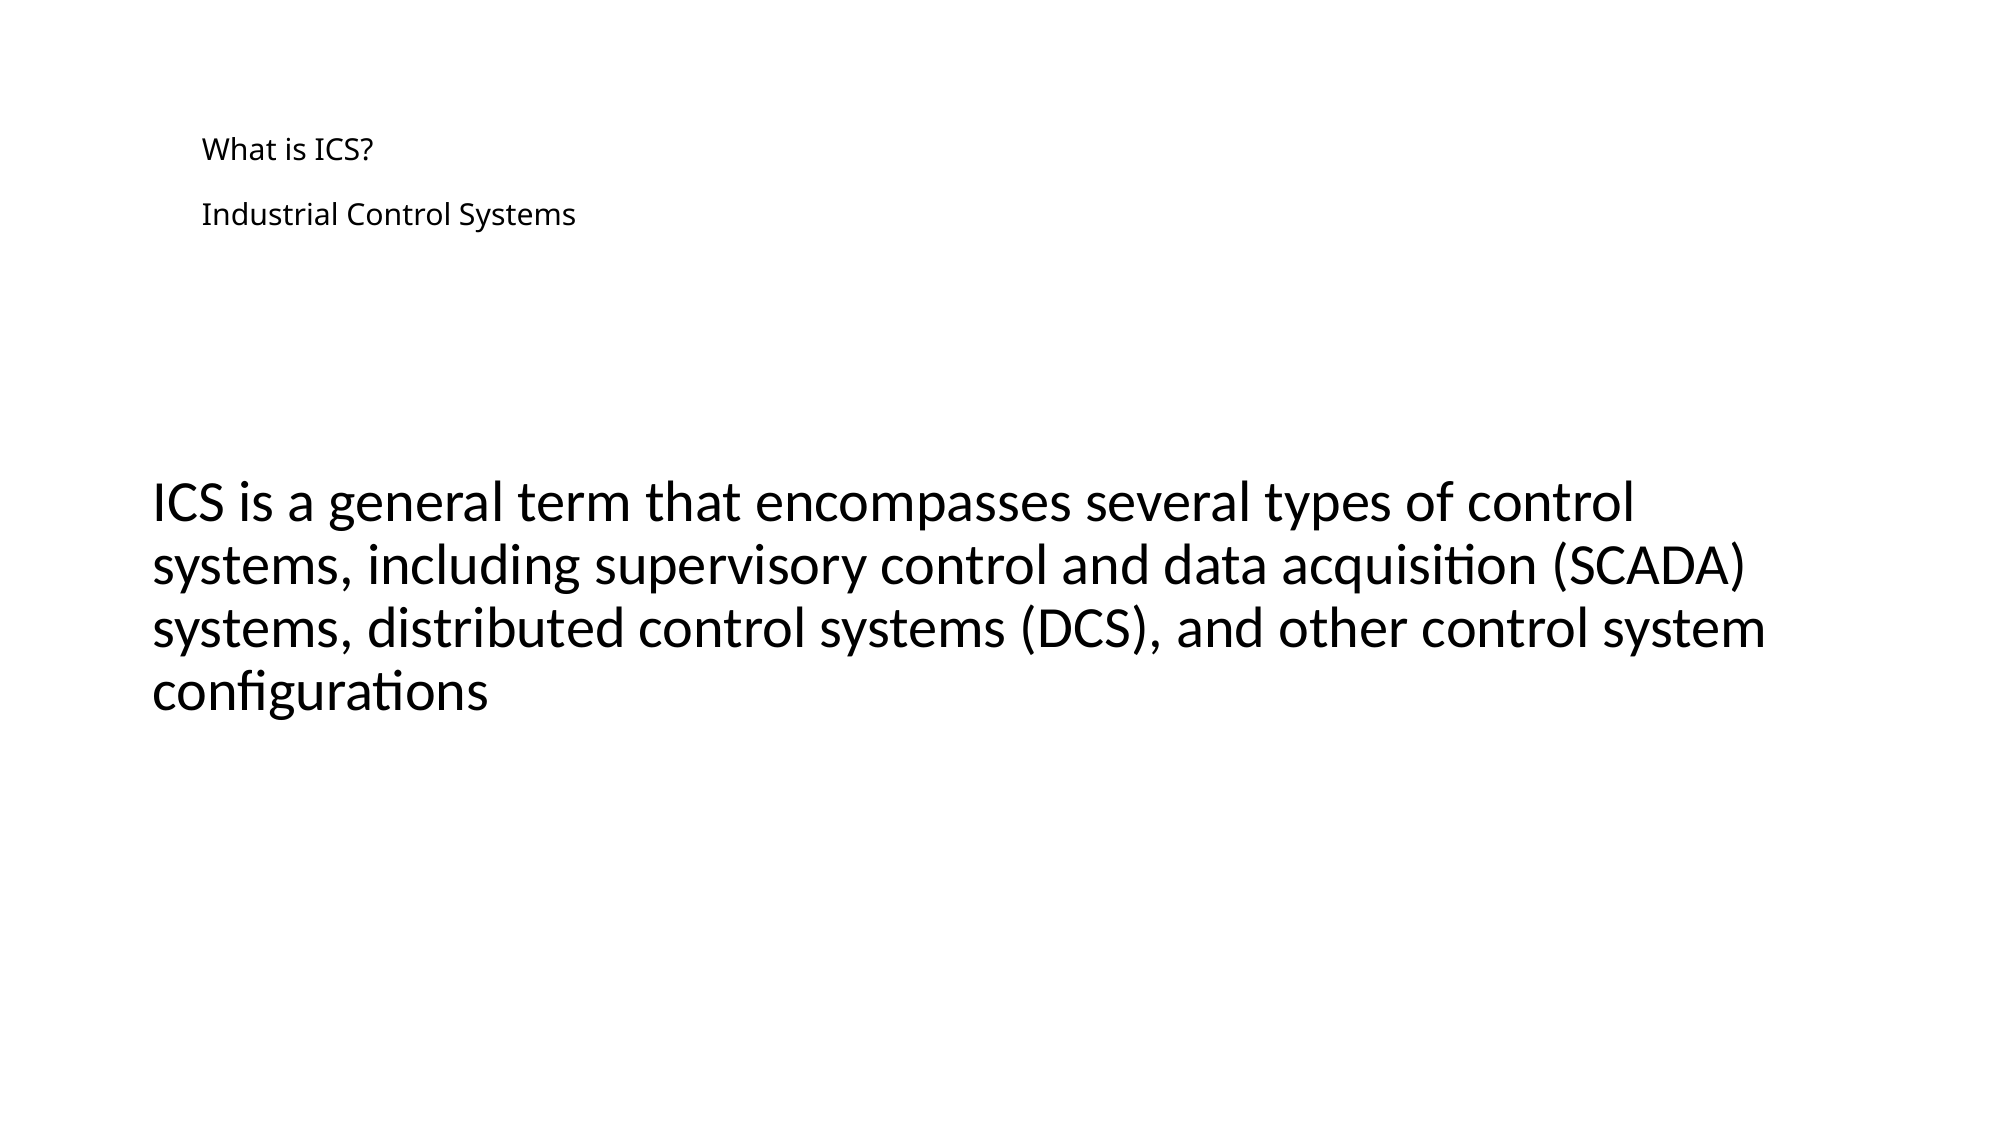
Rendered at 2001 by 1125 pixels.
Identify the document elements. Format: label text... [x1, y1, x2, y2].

title What is ICS? Industrial Control Systems [137, 59, 1863, 278]
list ICS is a general term that encompasses several types of control systems, including supervisory control and data acquisition (SCADA) systems, distributed control systems (DCS), and other control system configurations [137, 299, 1863, 1014]
